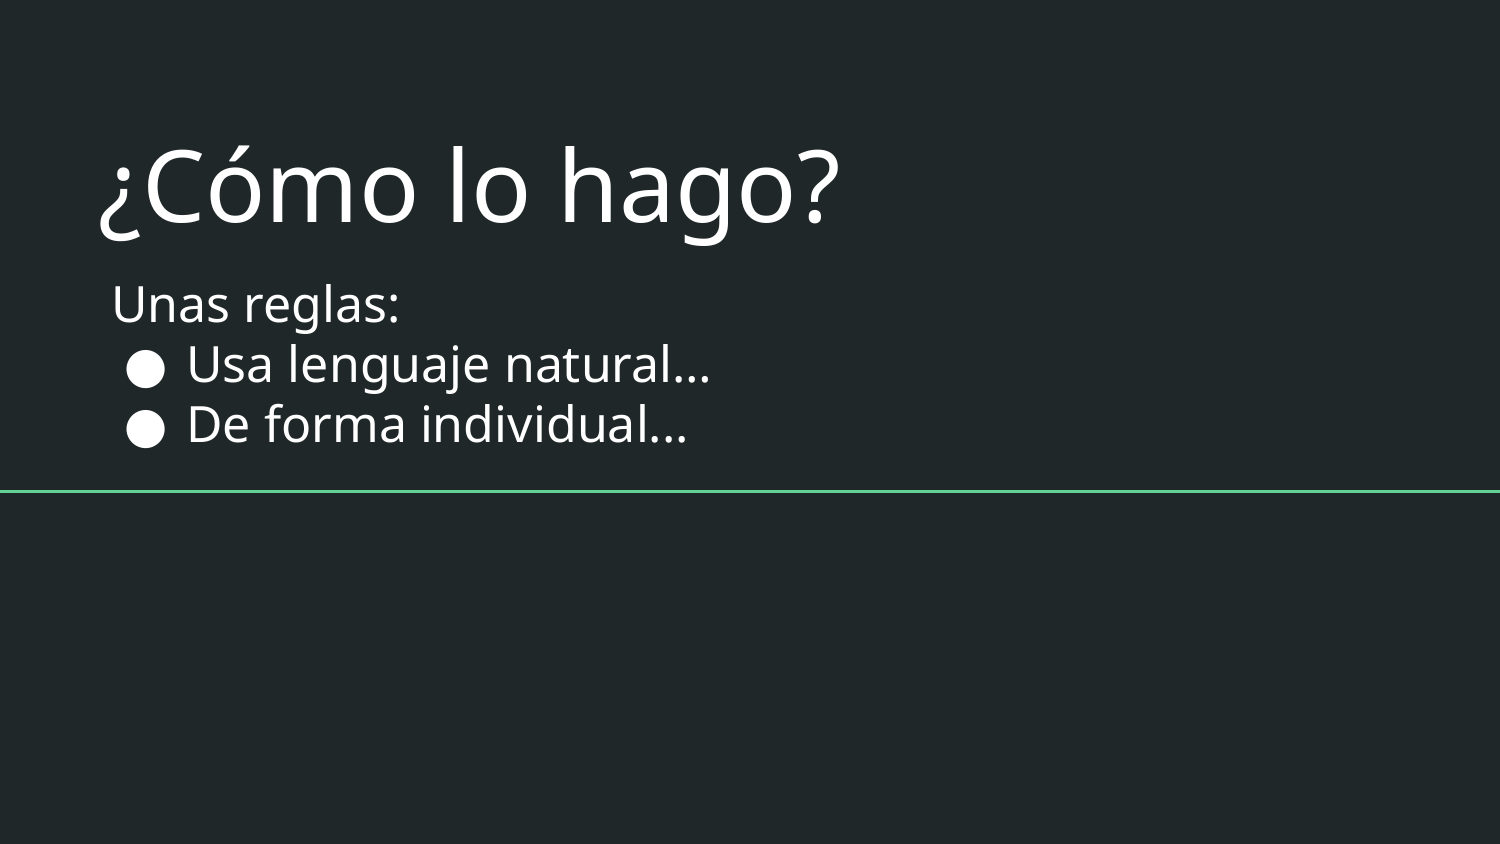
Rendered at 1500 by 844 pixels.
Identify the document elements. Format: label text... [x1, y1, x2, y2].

title ¿Cómo lo hago? [83, 86, 1417, 258]
subtitle Unas reglas: Usa lenguaje natural… De forma individual... [96, 257, 1189, 661]
